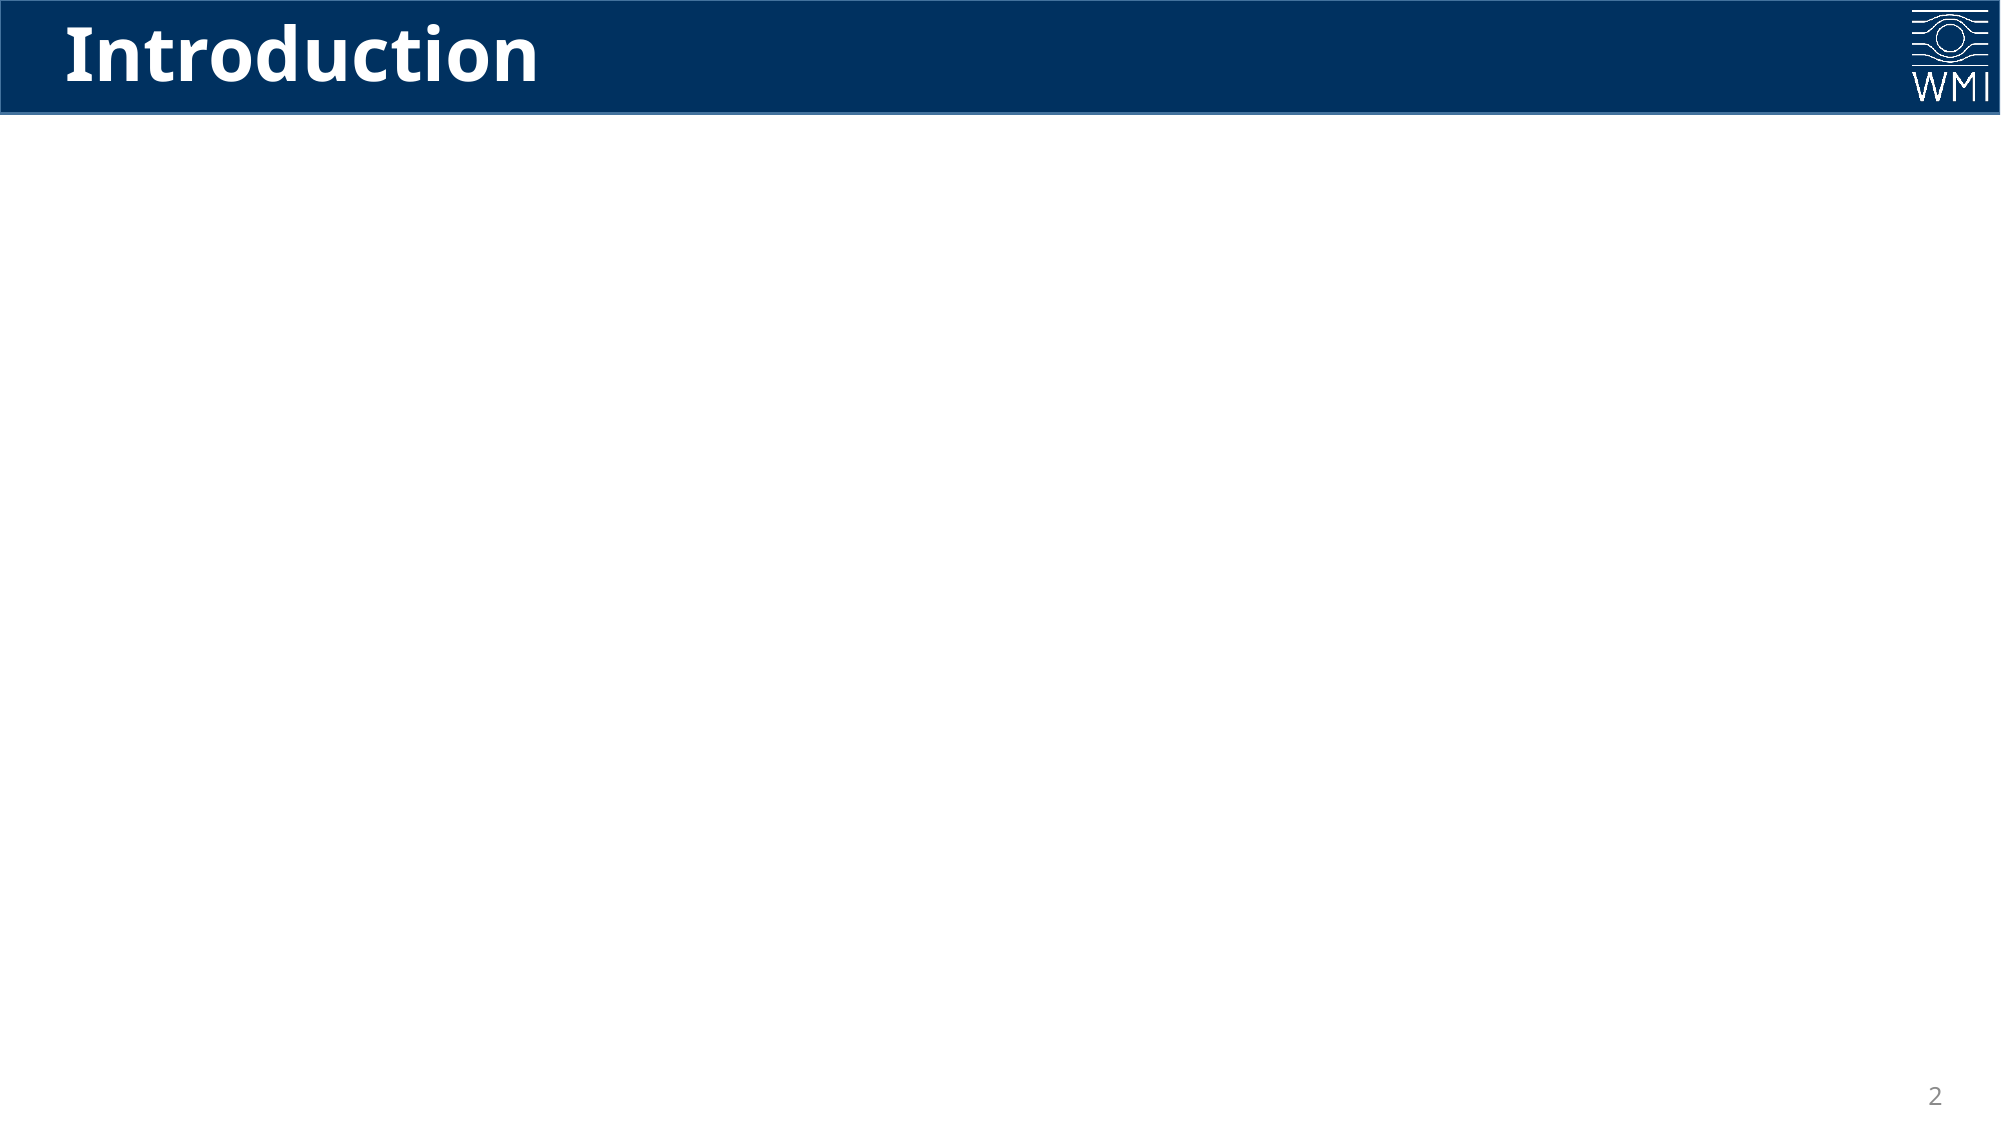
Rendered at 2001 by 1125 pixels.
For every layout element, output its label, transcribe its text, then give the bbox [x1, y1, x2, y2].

title Introduction [50, 0, 1835, 114]
picture [1894, 0, 2001, 119]
slide_number 2 [1507, 1082, 1958, 1113]
